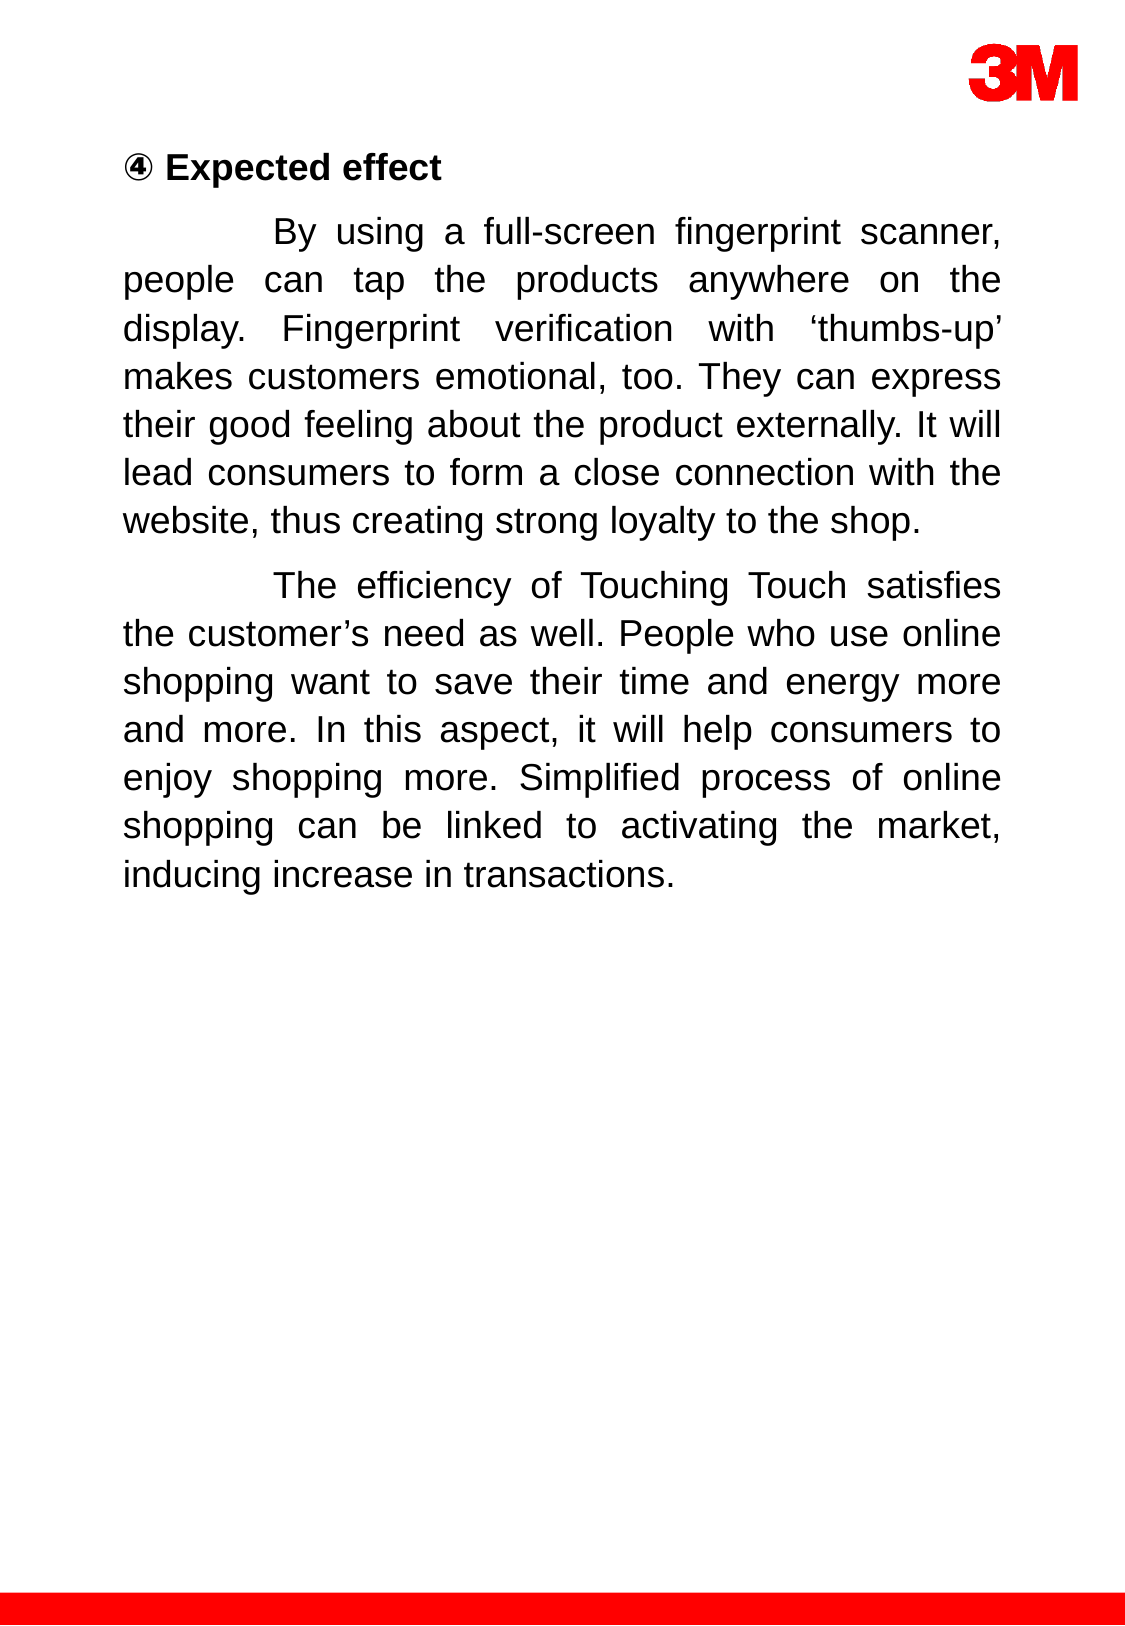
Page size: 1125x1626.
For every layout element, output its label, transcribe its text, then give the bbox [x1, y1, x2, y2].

picture [968, 43, 1078, 102]
text_box [0, 1592, 1125, 1625]
text_box ④ Expected effect By using a full-screen fingerprint scanner, people can tap the products anywhere on the display. Fingerprint verification with ‘thumbs-up’ makes customers emotional, too. They can express their good feeling about the product externally. It will lead consumers to form a close connection with the website, thus creating strong loyalty to the shop. The efficiency of Touching Touch satisfies the customer’s need as well. People who use online shopping want to save their time and energy more and more. In this aspect, it will help consumers to enjoy shopping more. Simplified process of online shopping can be linked to activating the market, inducing increase in transactions. [108, 131, 1017, 902]
